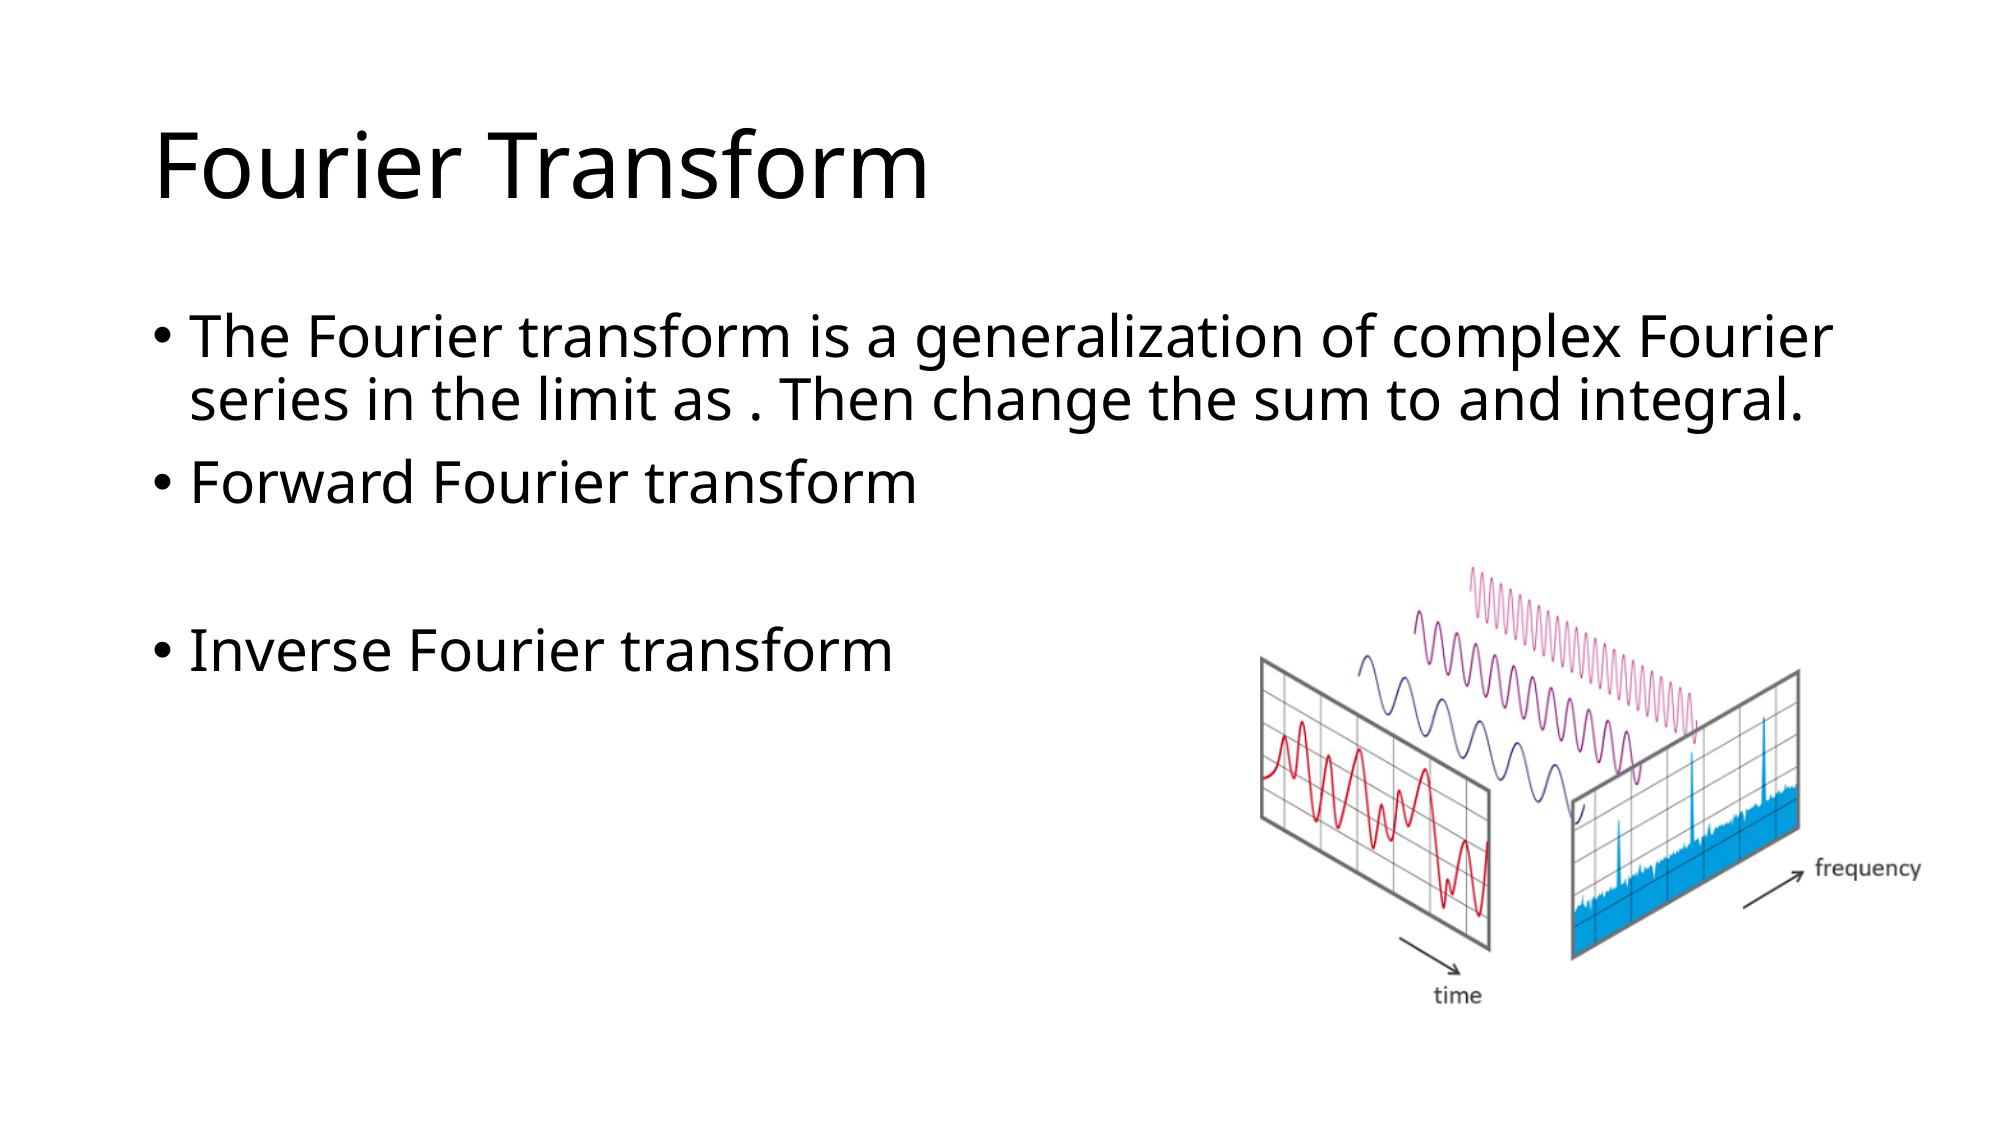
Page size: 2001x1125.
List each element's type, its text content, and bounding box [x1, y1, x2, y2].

picture [1236, 534, 1926, 1018]
title Fourier Transform [137, 59, 1863, 278]
